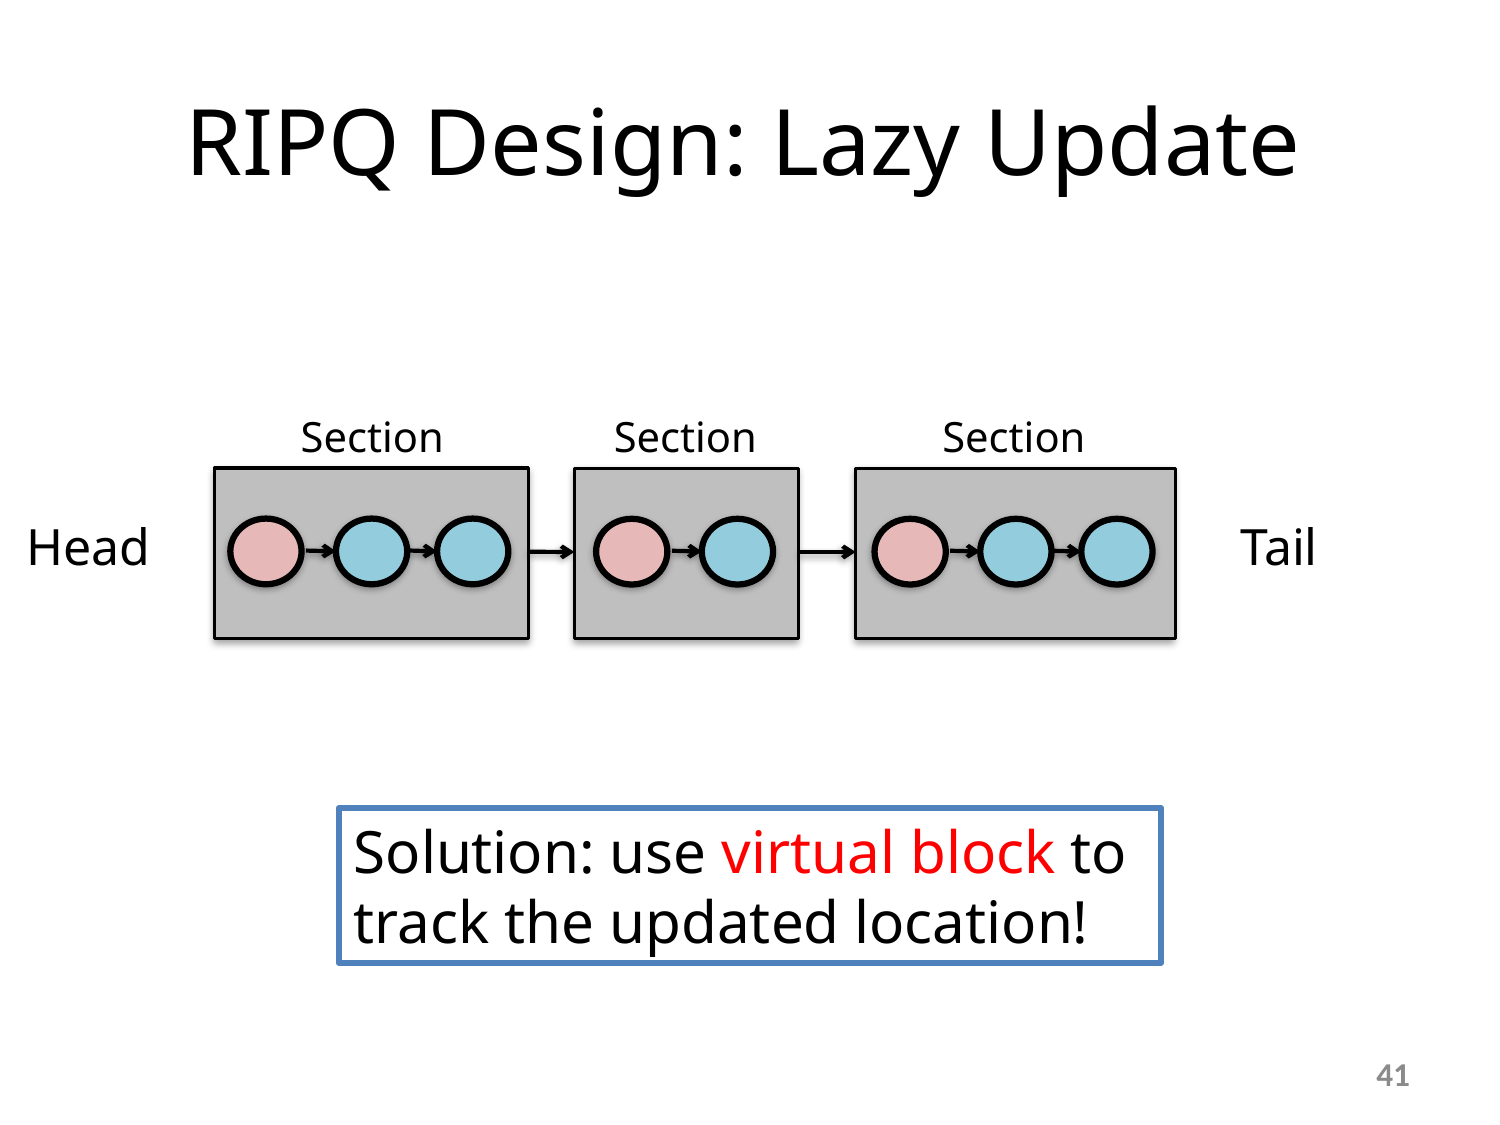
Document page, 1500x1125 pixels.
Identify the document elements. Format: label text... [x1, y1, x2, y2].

text_box [214, 467, 529, 639]
text_box [229, 517, 303, 586]
text_box Section [927, 403, 1123, 466]
text_box Head [11, 508, 178, 584]
slide_number 41 [1074, 1042, 1425, 1103]
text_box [855, 467, 1176, 640]
text_box Solution: use virtual block to track the updated location! [337, 806, 1163, 965]
title RIPQ Design: Lazy Update [37, 45, 1449, 233]
text_box Section [599, 403, 799, 467]
text_box Tail [1225, 508, 1336, 583]
text_box [335, 517, 408, 586]
text_box Section [285, 403, 481, 468]
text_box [574, 467, 799, 640]
text_box [436, 517, 510, 586]
